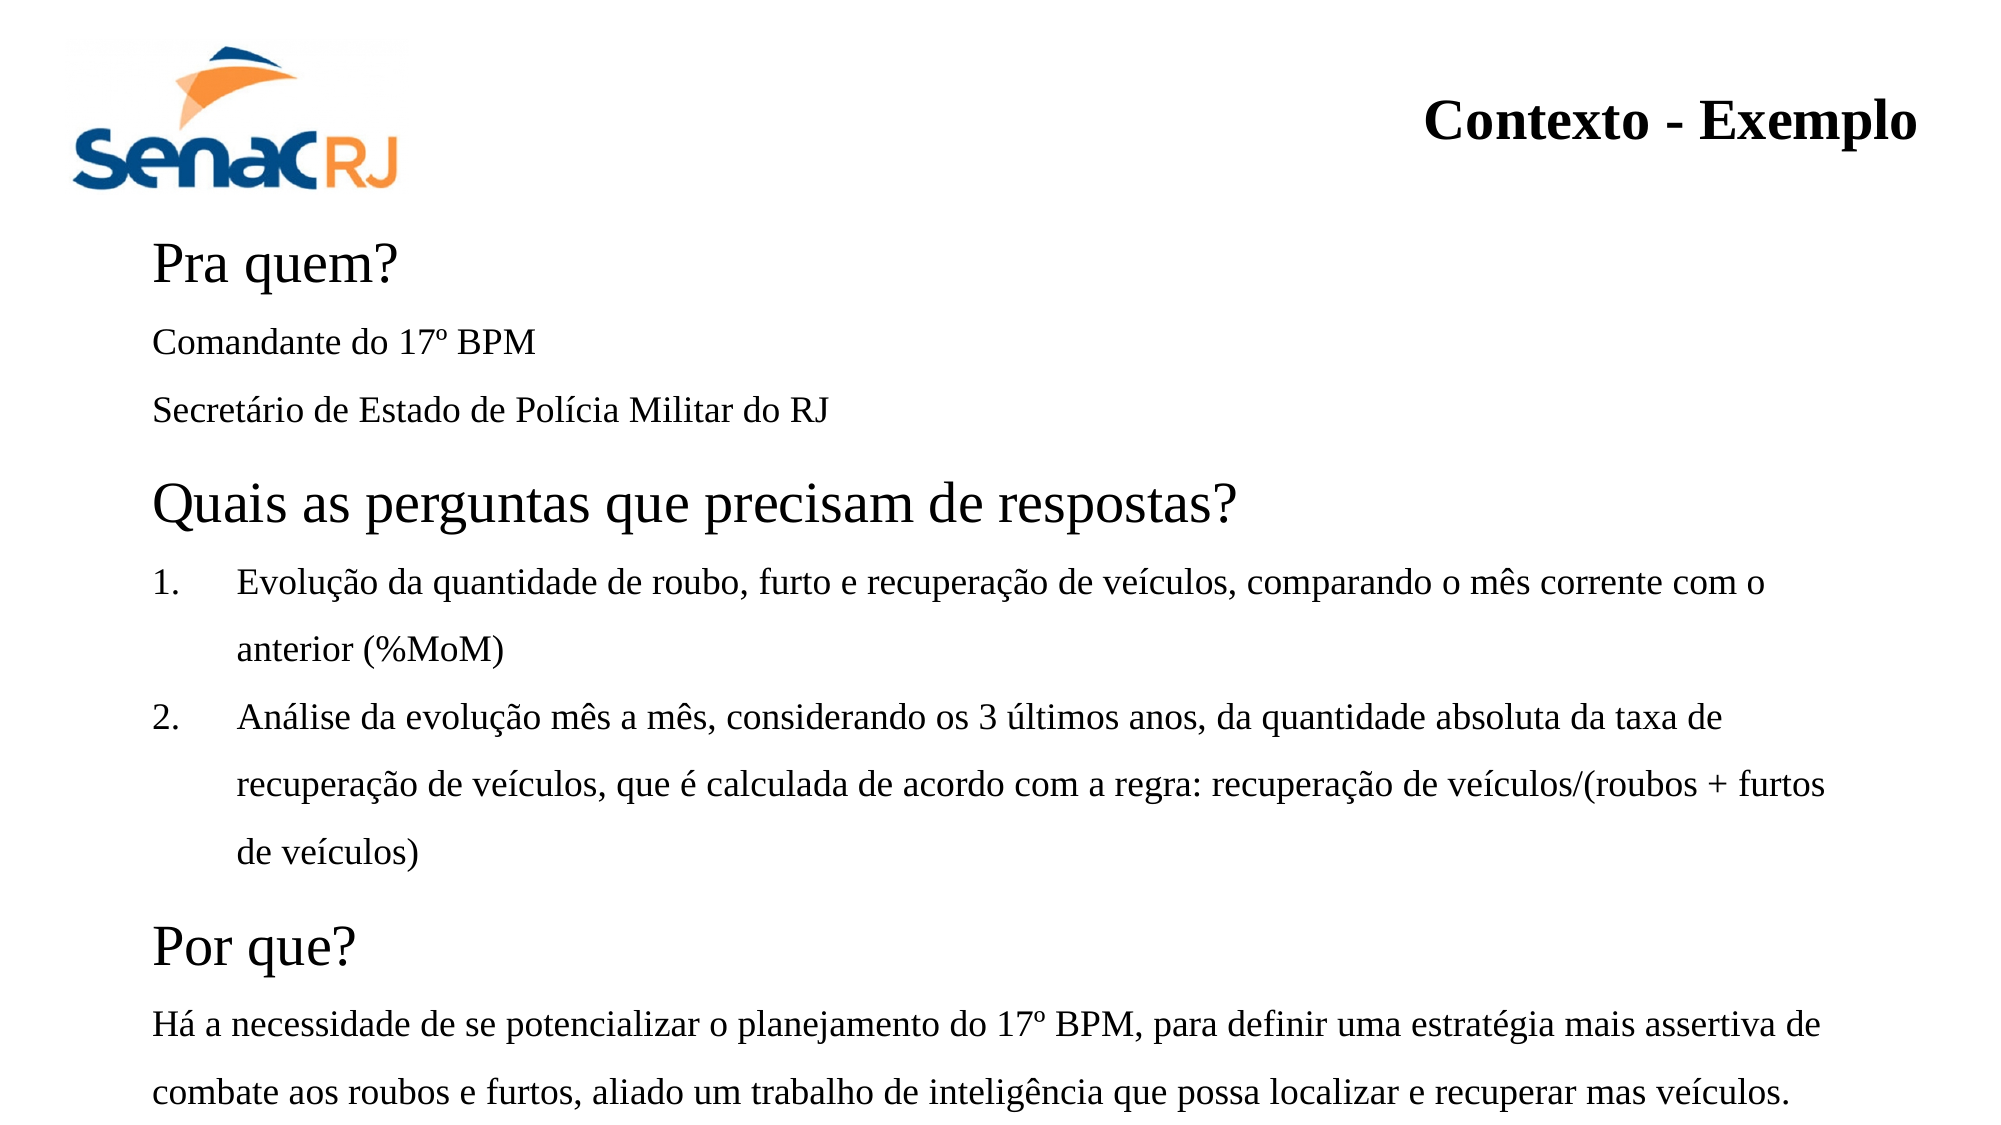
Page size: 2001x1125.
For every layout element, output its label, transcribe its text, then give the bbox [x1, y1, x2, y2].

text_box Contexto - Exemplo [866, 74, 1935, 159]
picture [65, 39, 409, 195]
text_box Pra quem? Comandante do 17º BPM Secretário de Estado de Polícia Militar do RJ Quais as perguntas que precisam de respostas? Evolução da quantidade de roubo, furto e recuperação de veículos, comparando o mês corrente com o anterior (%MoM) Análise da evolução mês a mês, considerando os 3 últimos anos, da quantidade absoluta da taxa de recuperação de veículos, que é calculada de acordo com a regra: recuperação de veículos/(roubos + furtos de veículos) Por que? Há a necessidade de se potencializar o planejamento do 17º BPM, para definir uma estratégia mais assertiva de combate aos roubos e furtos, aliado um trabalho de inteligência que possa localizar e recuperar mas veículos. [137, 281, 1863, 1110]
